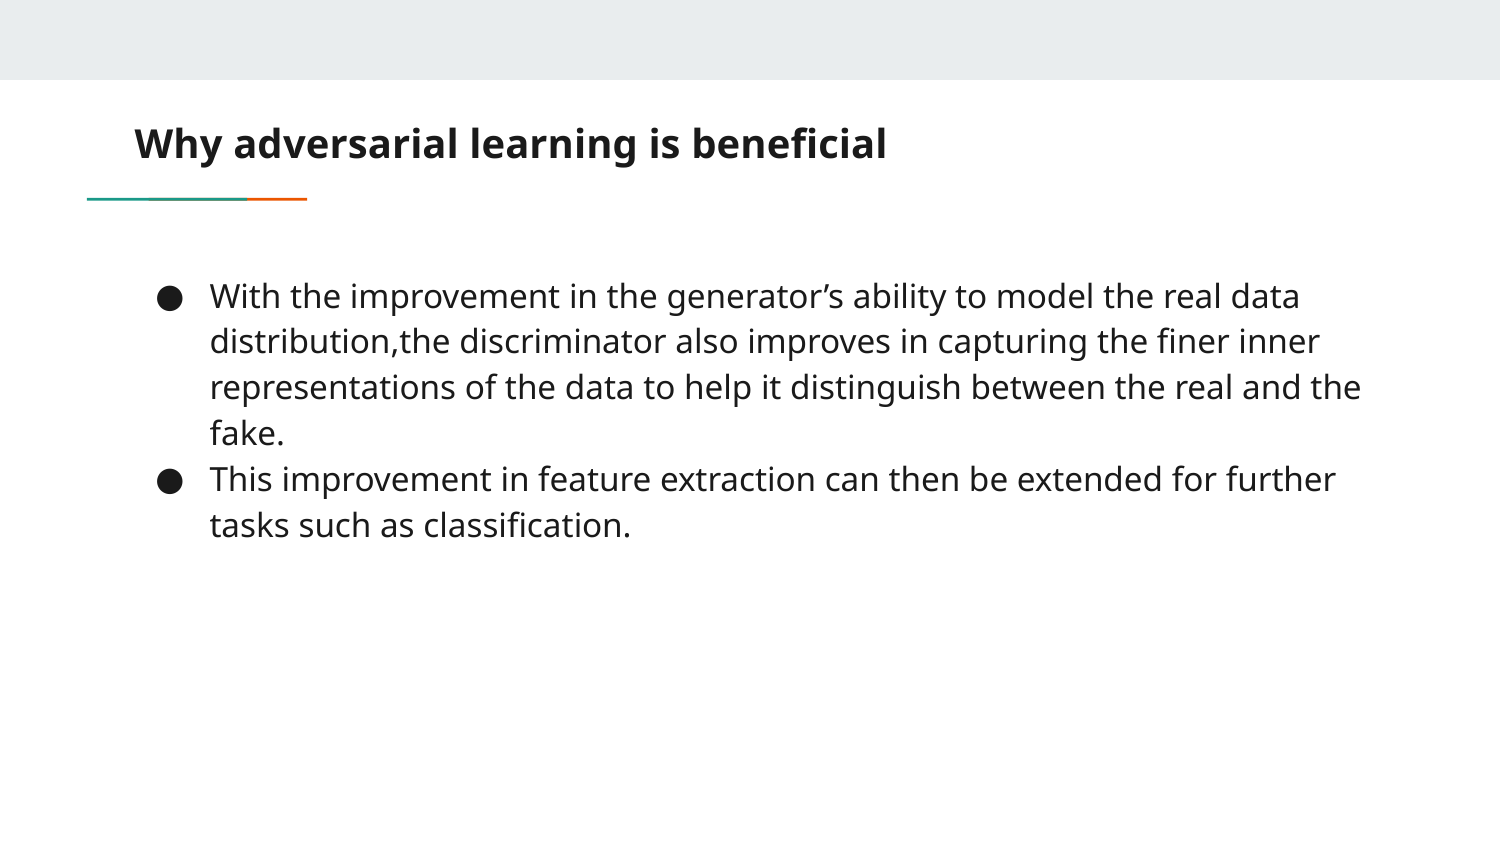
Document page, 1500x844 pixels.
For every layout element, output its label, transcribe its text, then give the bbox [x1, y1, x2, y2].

title Why adversarial learning is beneficial [119, 103, 1381, 183]
list With the improvement in the generator’s ability to model the real data distribution,the discriminator also improves in capturing the finer inner representations of the data to help it distinguish between the real and the fake. This improvement in feature extraction can then be extended for further tasks such as classification. [119, 253, 1381, 712]
